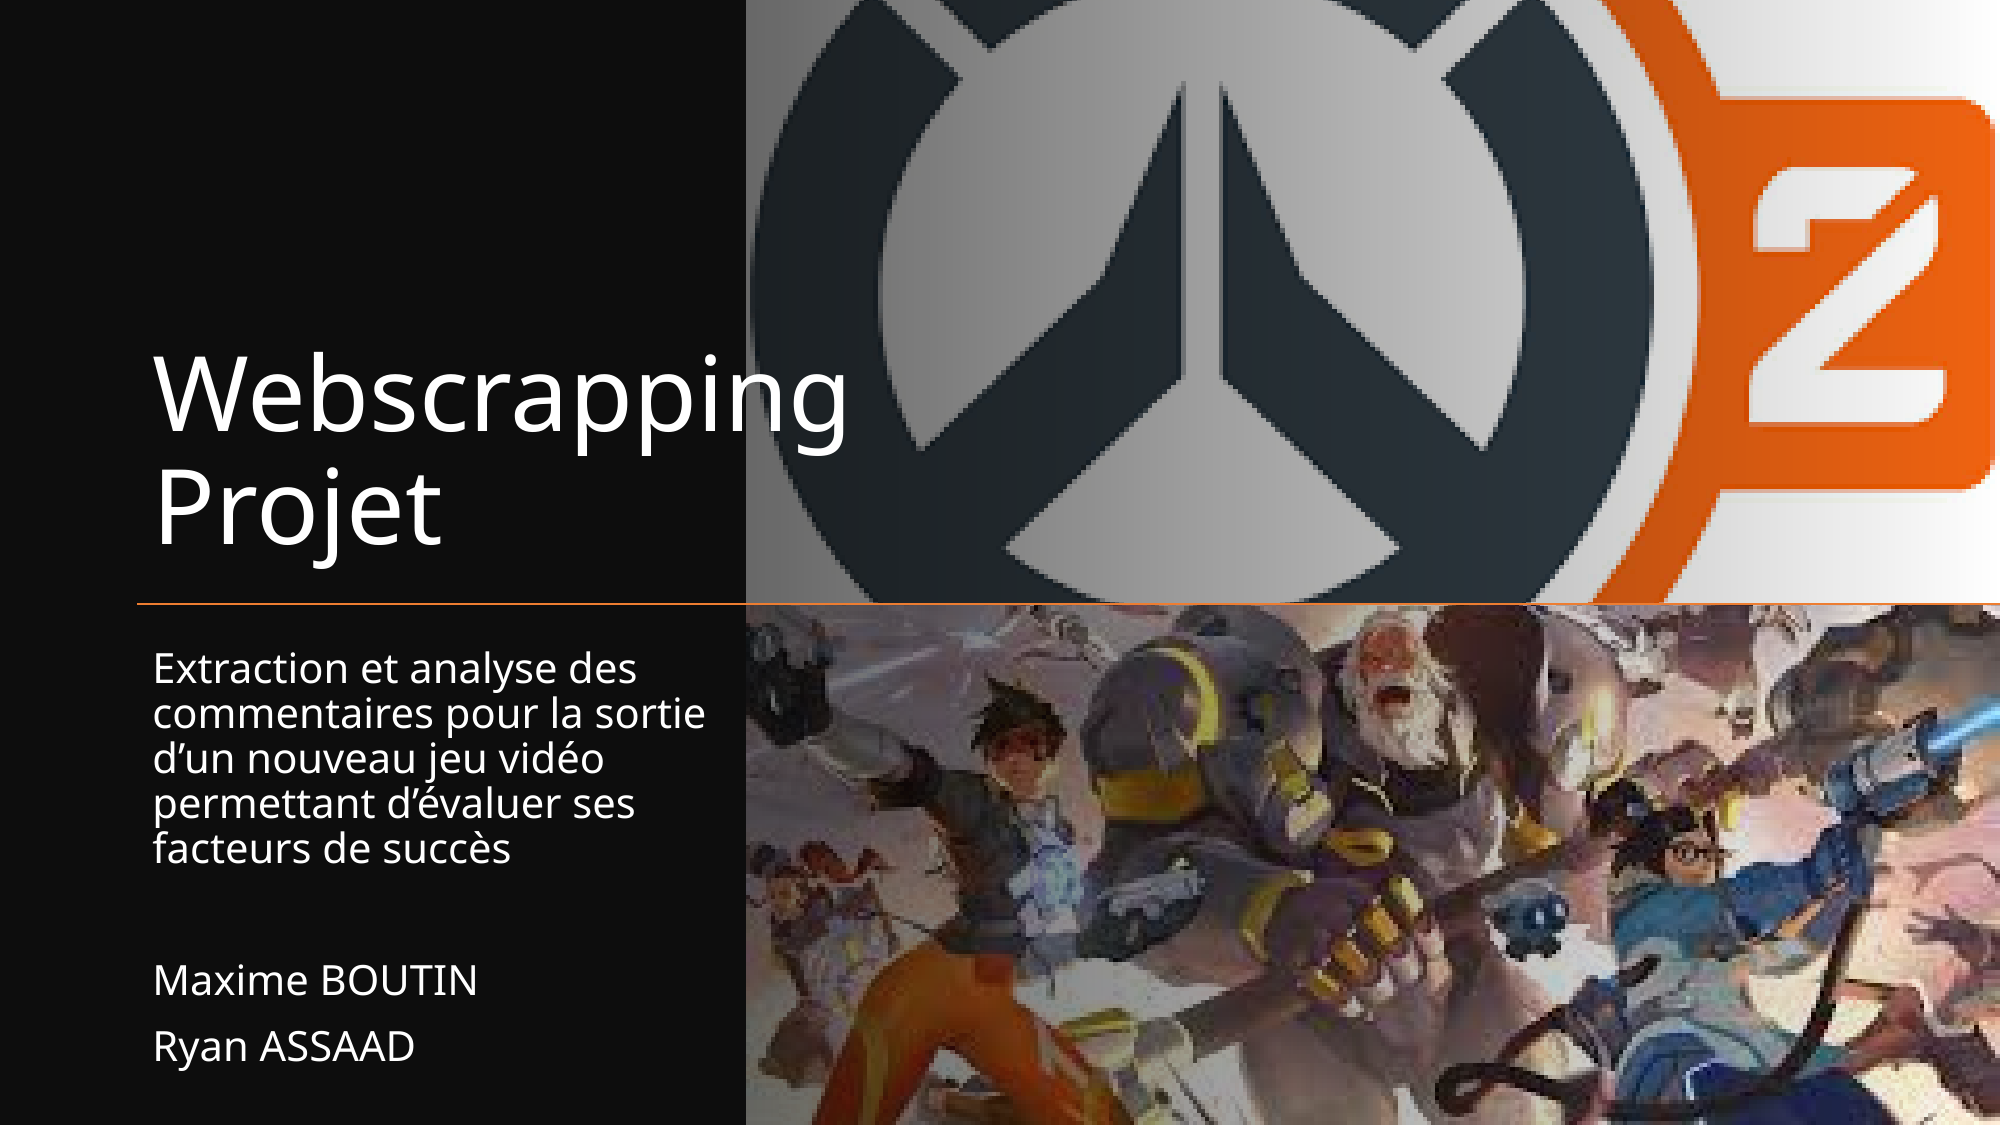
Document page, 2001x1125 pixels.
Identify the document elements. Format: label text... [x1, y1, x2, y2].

text_box [0, 0, 745, 1125]
picture [745, 0, 2000, 603]
picture [745, 604, 2000, 1125]
subtitle Extraction et analyse des commentaires pour la sortie d’un nouveau jeu vidéo permettant d’évaluer ses facteurs de succès Maxime BOUTIN Ryan ASSAAD [137, 640, 745, 1125]
title Webscrapping Projet [137, 182, 745, 575]
